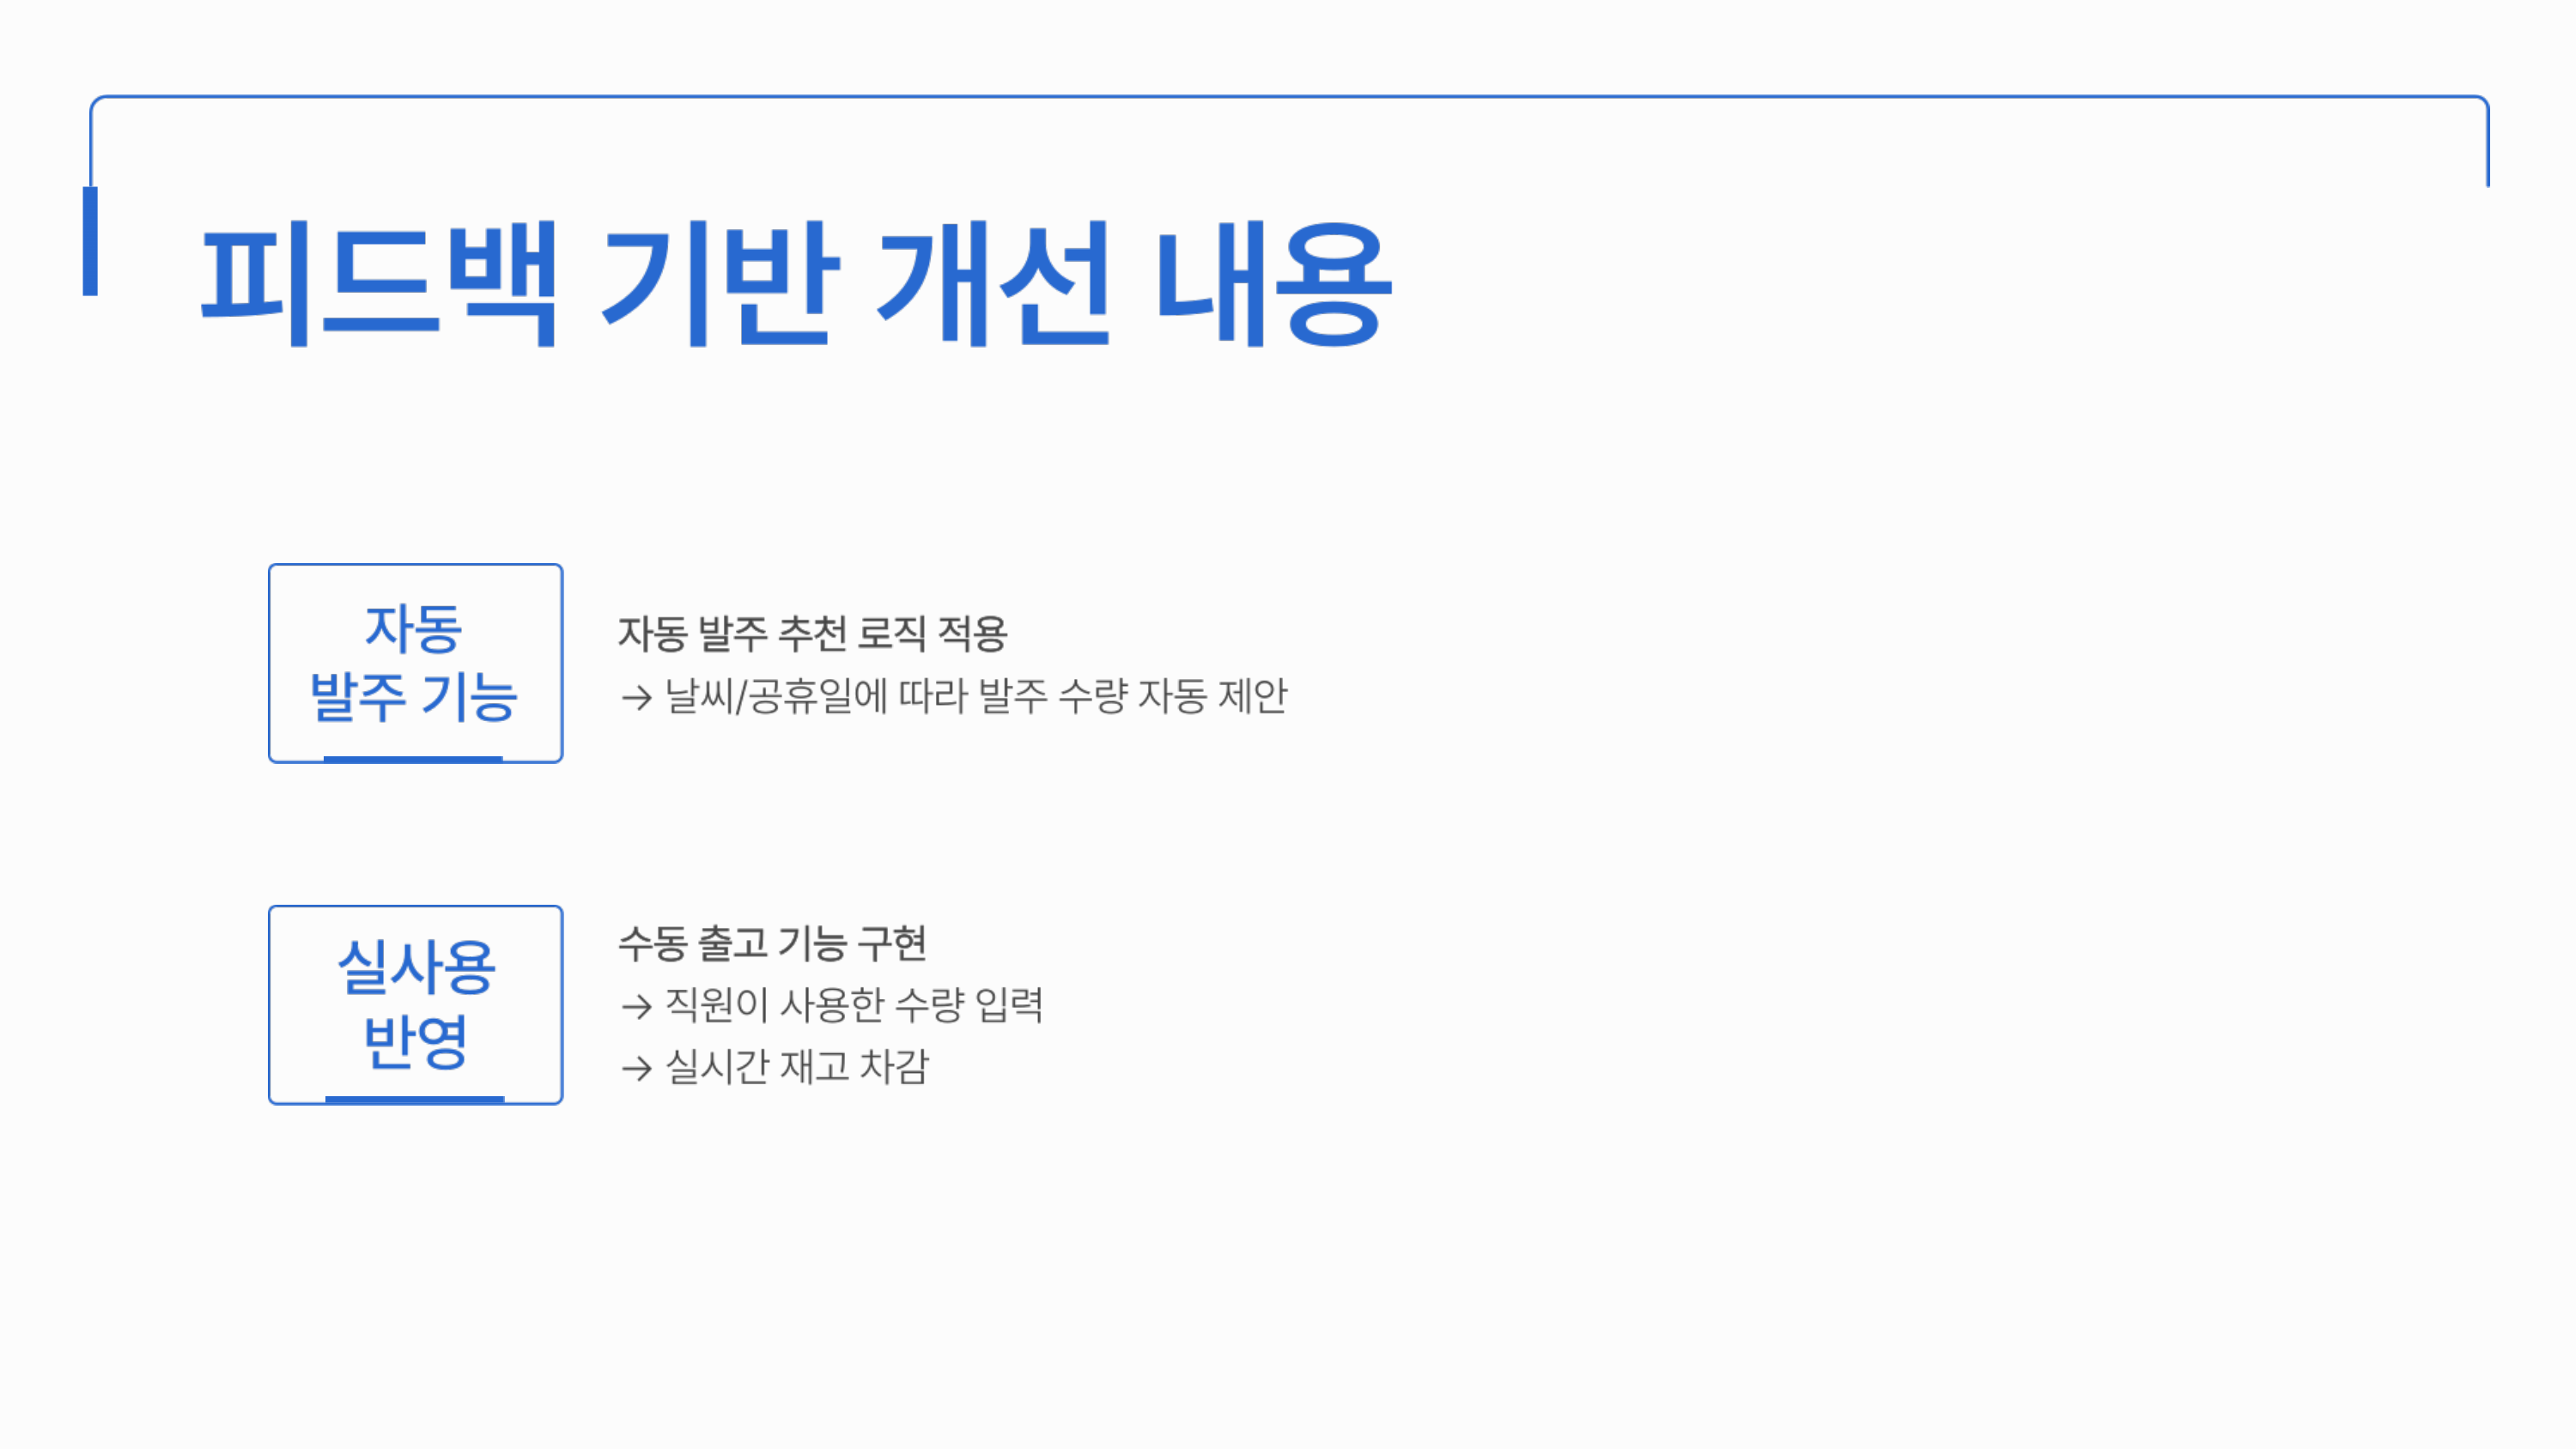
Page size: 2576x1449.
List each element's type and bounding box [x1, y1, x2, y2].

picture [219, 888, 1094, 1191]
picture [605, 593, 1326, 822]
picture [35, 94, 2491, 516]
picture [243, 559, 602, 797]
